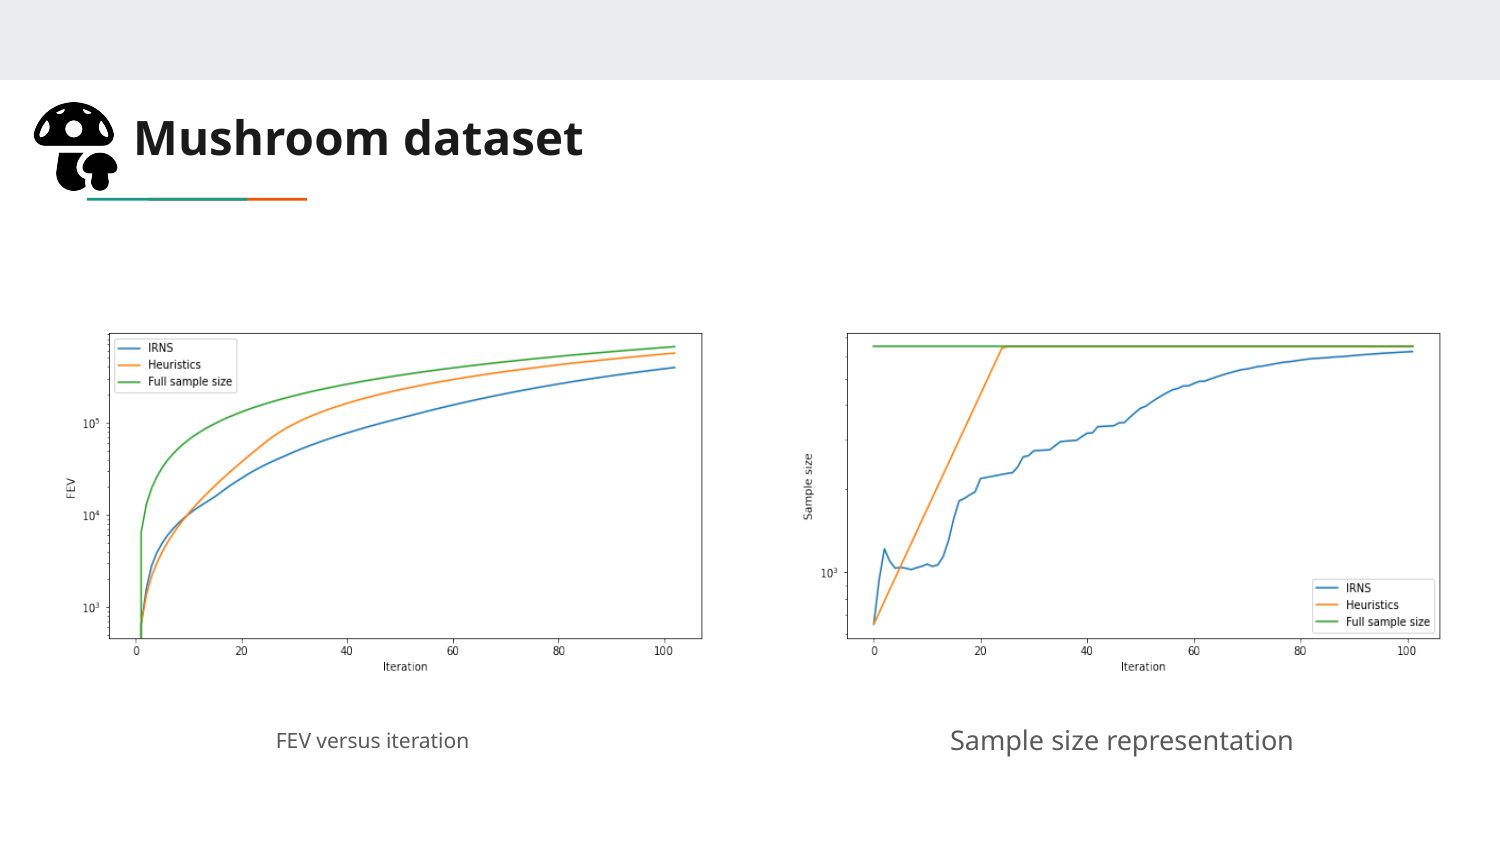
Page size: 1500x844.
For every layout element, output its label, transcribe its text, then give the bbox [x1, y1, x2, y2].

list FEV versus iteration [77, 708, 669, 768]
title Mushroom dataset [118, 92, 1380, 181]
picture [31, 102, 120, 192]
picture [796, 325, 1447, 681]
text_box Sample size representation [826, 708, 1418, 768]
picture [58, 325, 709, 681]
